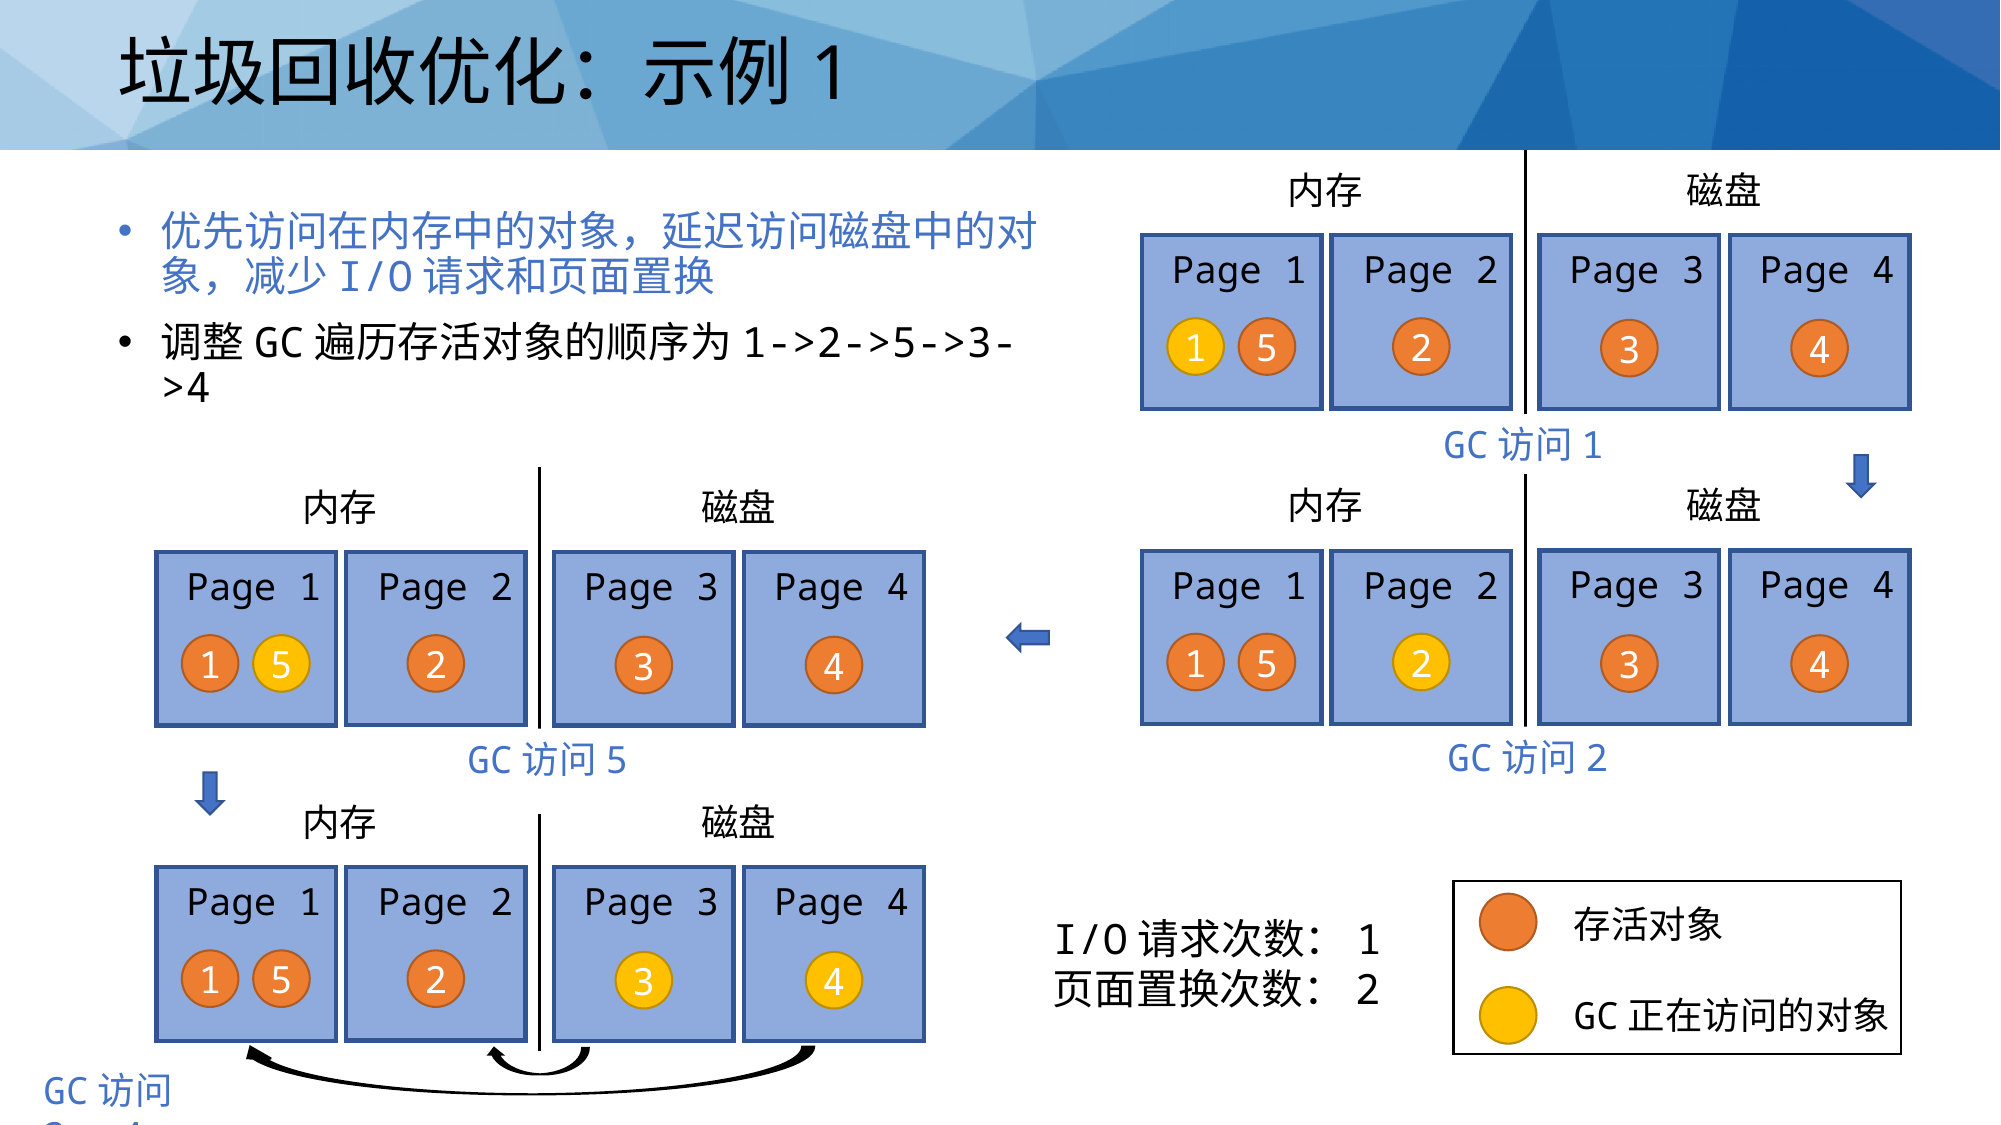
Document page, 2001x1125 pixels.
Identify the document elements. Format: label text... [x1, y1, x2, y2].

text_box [1141, 150, 1910, 452]
text_box 磁盘 [686, 791, 792, 852]
text_box [155, 866, 337, 1042]
text_box I/O请求次数：1 页面置换次数：2 [1038, 905, 1404, 1021]
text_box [1141, 465, 1910, 767]
text_box 4 [804, 950, 864, 1010]
text_box [345, 866, 527, 1042]
picture [0, 0, 2000, 150]
text_box 1 [180, 949, 240, 1008]
text_box [194, 771, 226, 816]
text_box [1452, 880, 1902, 1055]
text_box [246, 1045, 816, 1096]
text_box [743, 551, 925, 727]
text_box GC访问3、4 [28, 1059, 250, 1125]
text_box 内存 [287, 791, 393, 852]
text_box 磁盘 [686, 476, 792, 537]
text_box 2 [406, 949, 466, 1008]
list 优先访问在内存中的对象，延迟访问磁盘中的对象，减少I/O请求和页面置换 调整GC遍历存活对象的顺序为1->2->5->3->4 [102, 202, 1076, 1032]
text_box Page 3 [569, 870, 734, 931]
text_box Page 2 [363, 870, 528, 931]
text_box 3 [614, 950, 674, 1010]
text_box 5 [252, 949, 311, 1008]
text_box GC访问5 [453, 728, 674, 789]
text_box [1853, 454, 1869, 465]
text_box [486, 1046, 590, 1076]
text_box Page 1 [171, 555, 337, 616]
text_box Page 4 [759, 870, 924, 931]
text_box [345, 551, 527, 726]
text_box Page 4 [759, 555, 924, 616]
text_box 5 [252, 634, 311, 693]
text_box [553, 551, 735, 727]
text_box [1005, 621, 1050, 654]
text_box [553, 866, 735, 1042]
text_box 1 [180, 634, 240, 693]
text_box Page 1 [171, 870, 337, 931]
text_box GC访问1 [1428, 452, 1629, 465]
text_box 3 [614, 635, 674, 695]
text_box 2 [406, 634, 466, 693]
text_box [743, 866, 925, 1042]
title 垃圾回收优化：示例1 [102, 13, 1828, 137]
text_box [155, 551, 337, 726]
text_box 4 [804, 635, 864, 695]
text_box Page 2 [363, 555, 528, 616]
text_box GC访问2 [1432, 767, 1633, 787]
text_box 内存 [287, 476, 393, 536]
text_box Page 3 [569, 555, 734, 616]
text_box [1479, 893, 1922, 1046]
